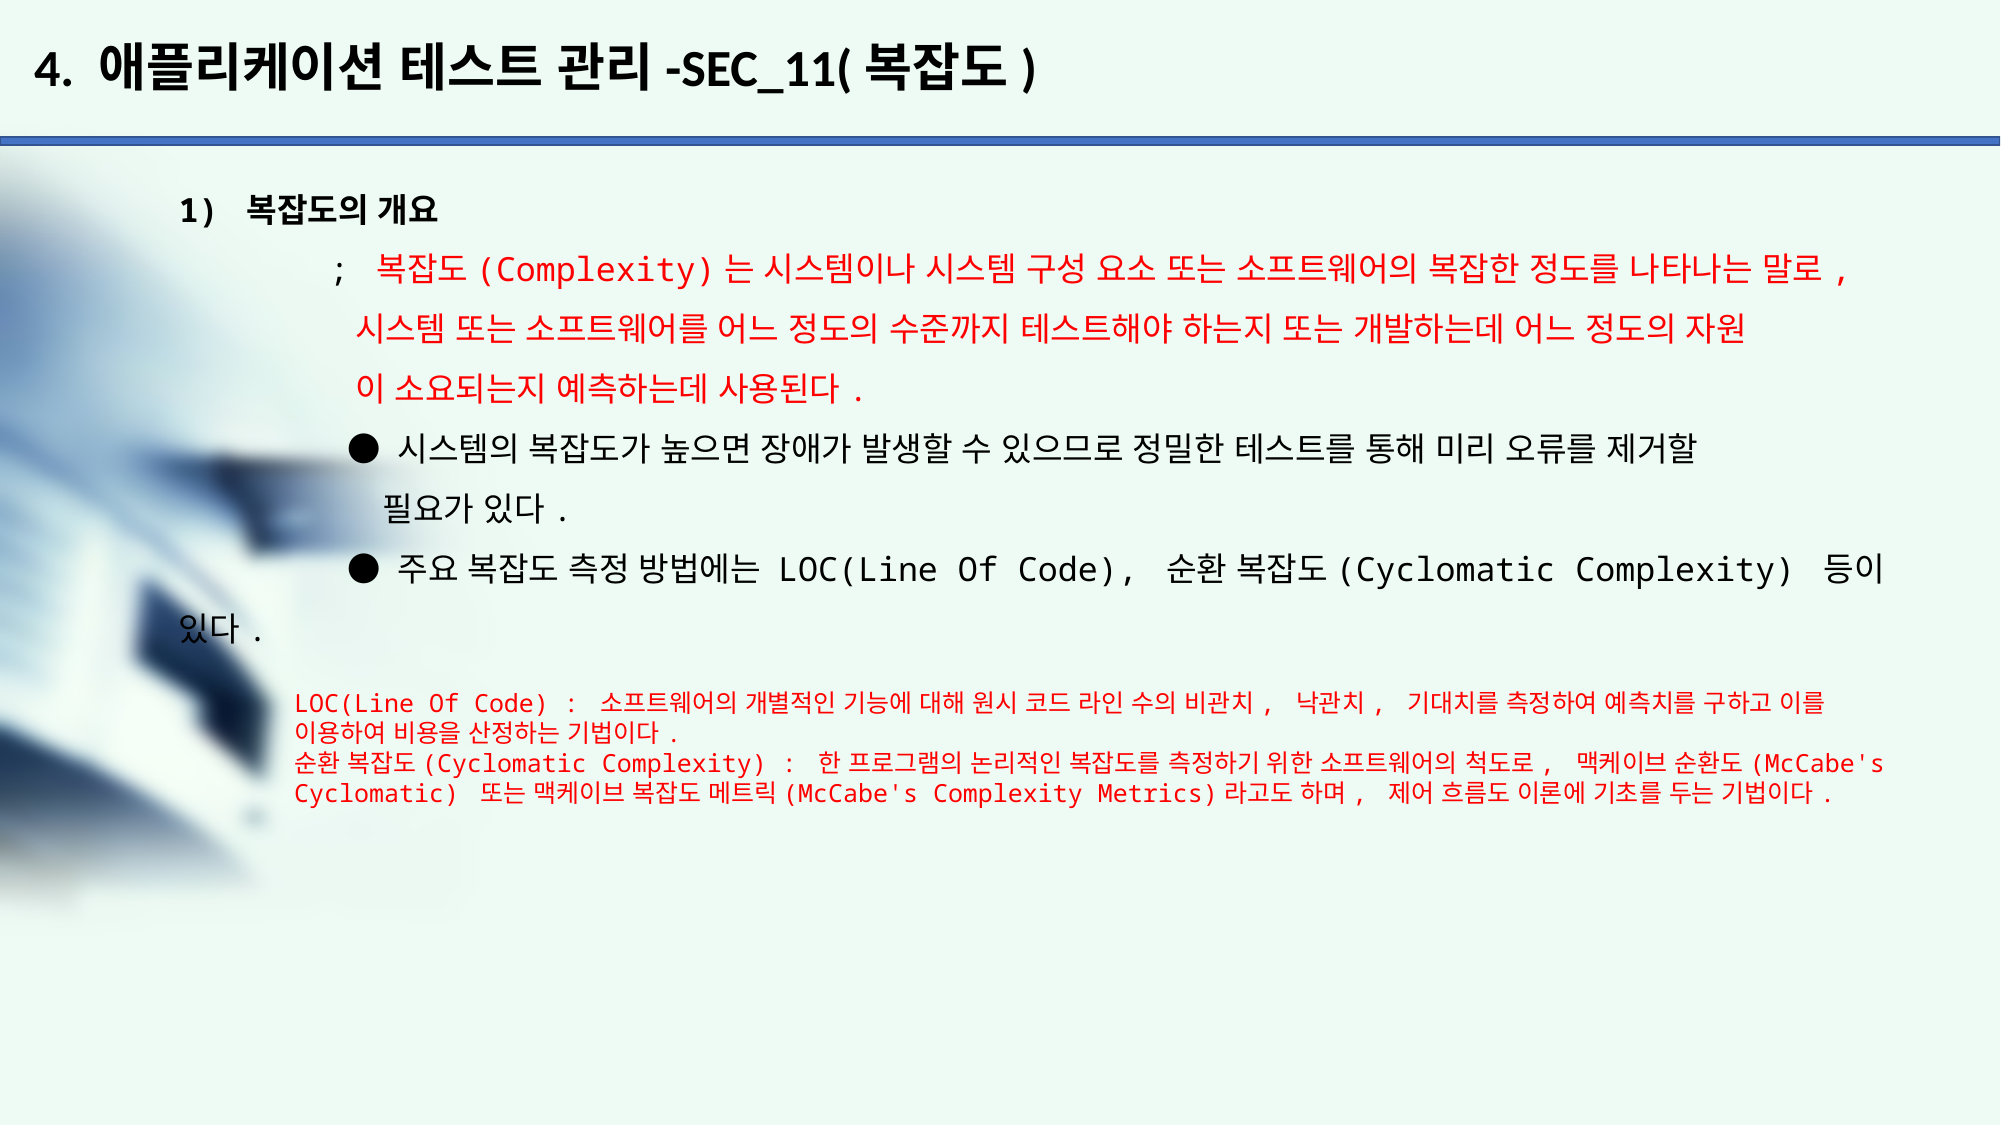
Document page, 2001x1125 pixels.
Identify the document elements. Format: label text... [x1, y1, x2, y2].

picture [0, 0, 2000, 136]
title 4. 애플리케이션 테스트 관리-SEC_11(복잡도) [19, 14, 1969, 126]
picture [0, 146, 2000, 1125]
text_box LOC(Line Of Code) : 소프트웨어의 개별적인 기능에 대해 원시 코드 라인 수의 비관치, 낙관치, 기대치를 측정하여 예측치를 구하고 이를 이용하여 비용을 산정하는 기법이다. 순환 복잡도(Cyclomatic Complexity) : 한 프로그램의 논리적인 복잡도를 측정하기 위한 소프트웨어의 척도로, 맥케이브 순환도(McCabe's Cyclomatic) 또는 맥케이브 복잡도 메트릭(McCabe's Complexity Metrics)라고도 하며, 제어 흐름도 이론에 기초를 두는 기법이다. [279, 680, 1910, 816]
text_box 1) 복잡도의 개요 ; 복잡도(Complexity)는 시스템이나 시스템 구성 요소 또는 소프트웨어의 복잡한 정도를 나타나는 말로, 시스템 또는 소프트웨어를 어느 정도의 수준까지 테스트해야 하는지 또는 개발하는데 어느 정도의 자원 이 소요되는지 예측하는데 사용된다. ● 시스템의 복잡도가 높으면 장애가 발생할 수 있으므로 정밀한 테스트를 통해 미리 오류를 제거할 필요가 있다. ● 주요 복잡도 측정 방법에는 LOC(Line Of Code), 순환 복잡도(Cyclomatic Complexity) 등이 있다. [163, 161, 1922, 656]
